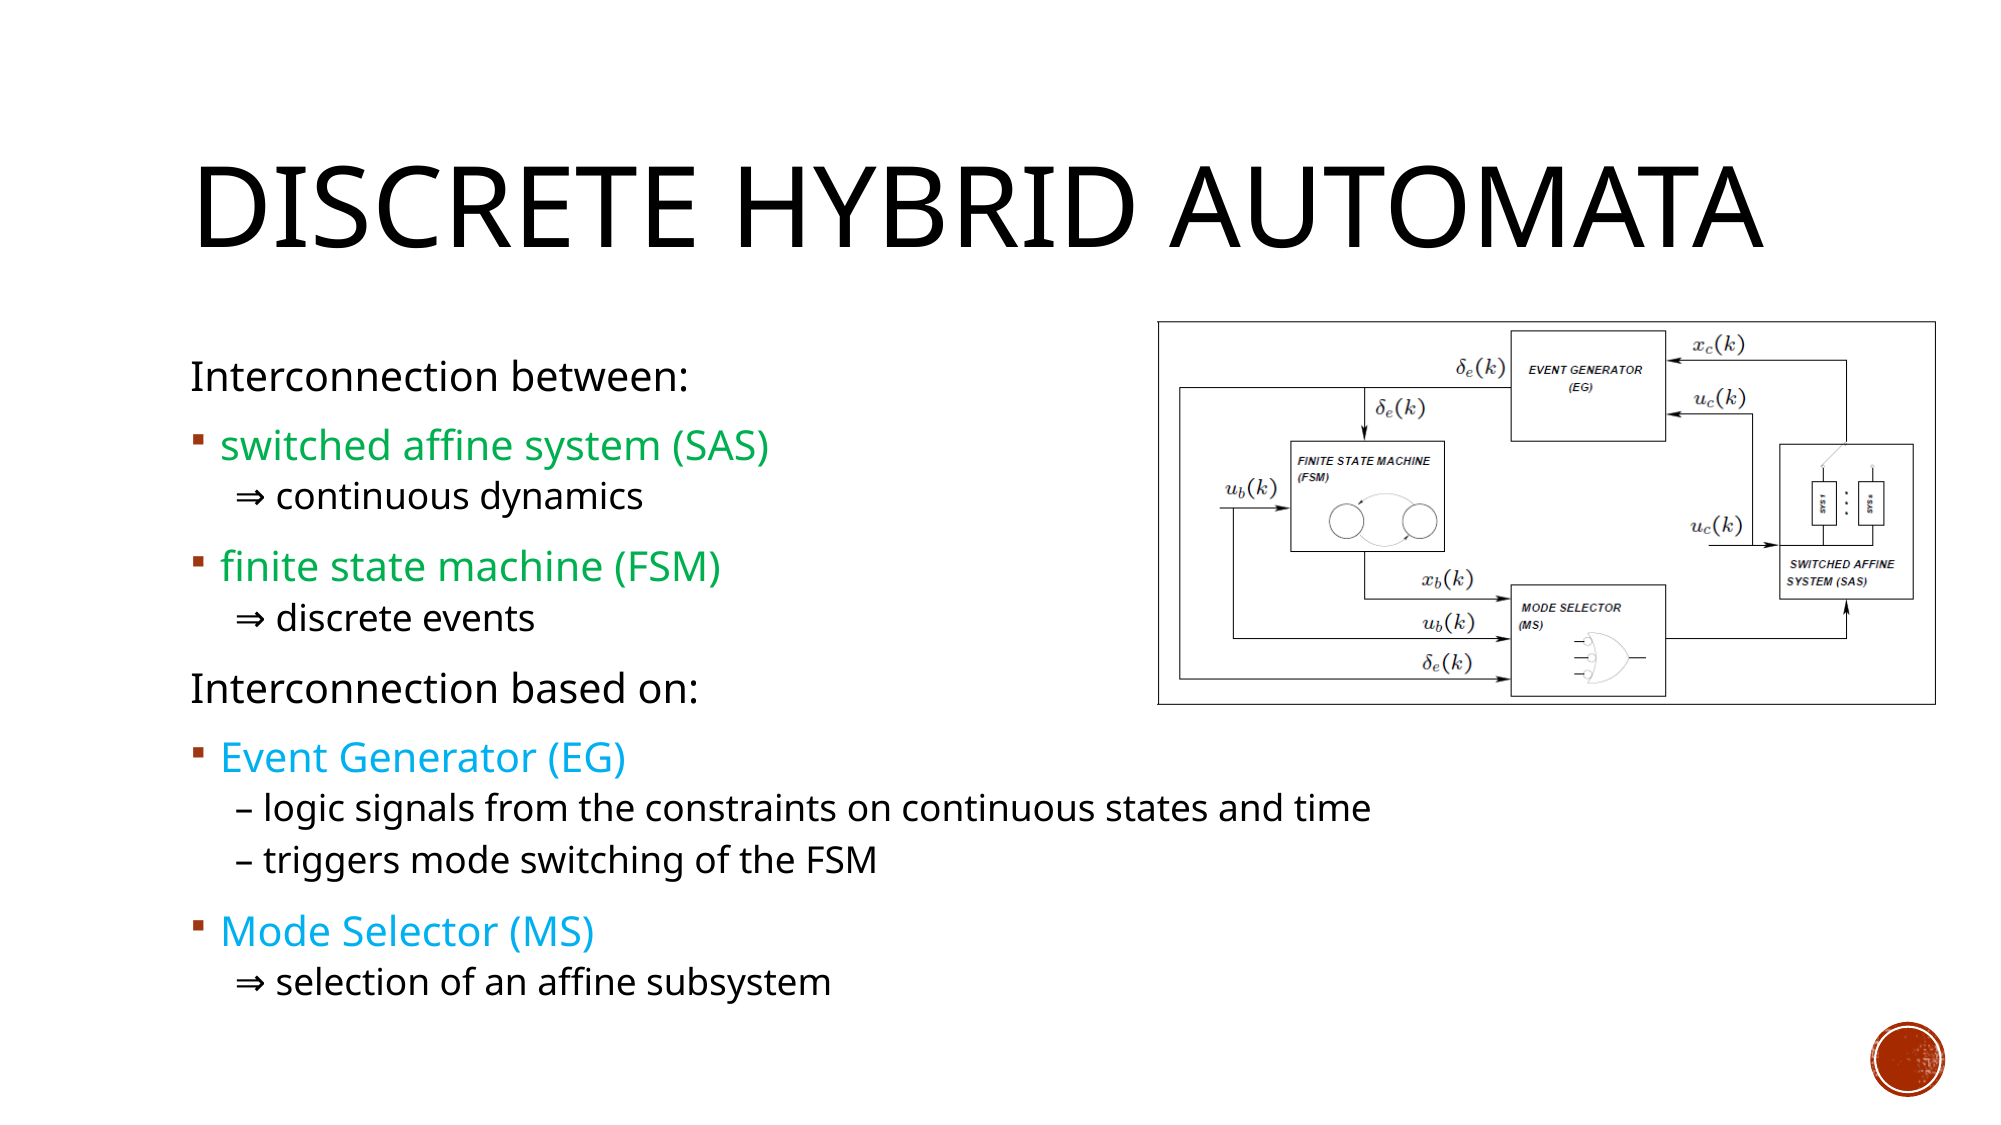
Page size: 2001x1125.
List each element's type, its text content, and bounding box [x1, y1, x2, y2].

list Interconnection between: switched affine system (SAS) ⇒ continuous dynamics finite state machine (FSM) ⇒ discrete events Interconnection based on: Event Generator (EG) – logic signals from the constraints on continuous states and time – triggers mode switching of the FSM Mode Selector (MS) ⇒ selection of an affine subsystem [175, 348, 1826, 1013]
picture [1149, 297, 1942, 718]
title Discrete hybrid automata [175, 79, 1826, 344]
